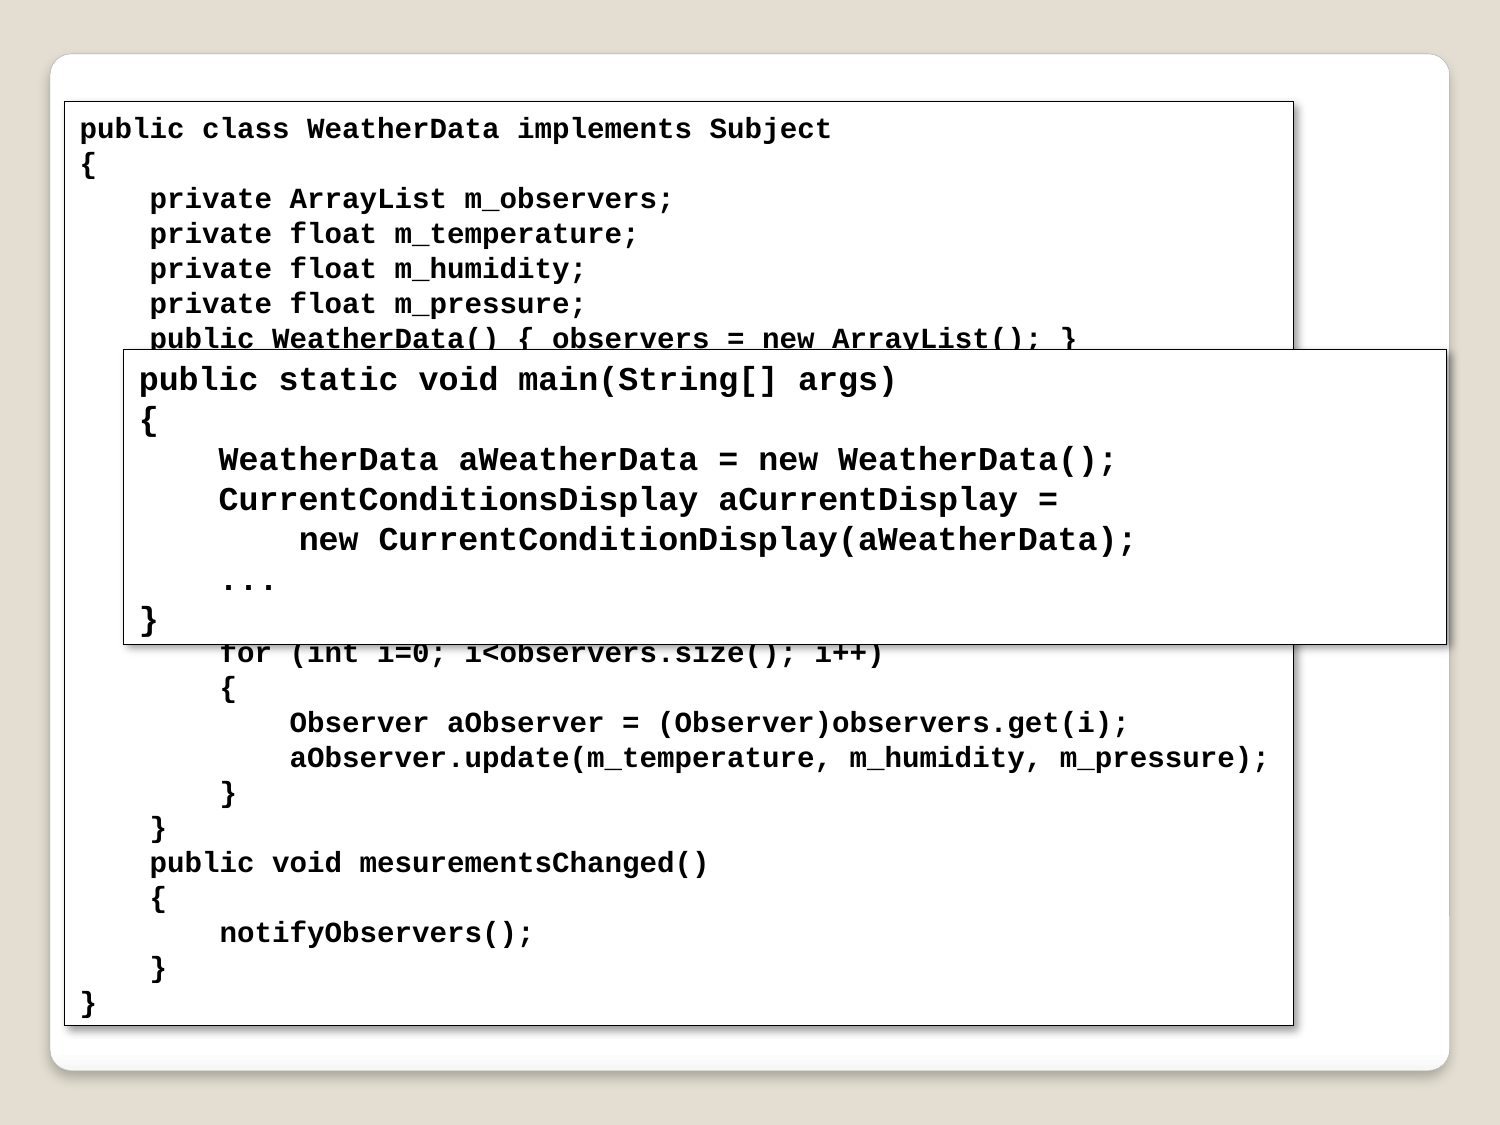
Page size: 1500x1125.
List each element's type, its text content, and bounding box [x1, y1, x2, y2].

text_box public class WeatherData implements Subject { private ArrayList m_observers; private float m_temperature; private float m_humidity; private float m_pressure; public WeatherData() { observers = new ArrayList(); } public void registerObserver(Observer o) { observers.add(o); } public void removeObserver(Observer o) { int i = observers.indexOf(o); if (i>=0) obsesrvers.remove(i); } public void notifyObservers() { for (int i=0; i<observers.size(); i++) { Observer aObserver = (Observer)observers.get(i); aObserver.update(m_temperature, m_humidity, m_pressure); } } public void mesurementsChanged() { notifyObservers(); } } [64, 101, 1294, 1026]
text_box public static void main(String[] args) { WeatherData aWeatherData = new WeatherData(); CurrentConditionsDisplay aCurrentDisplay = new CurrentConditionDisplay(aWeatherData); ... } [123, 349, 1447, 645]
